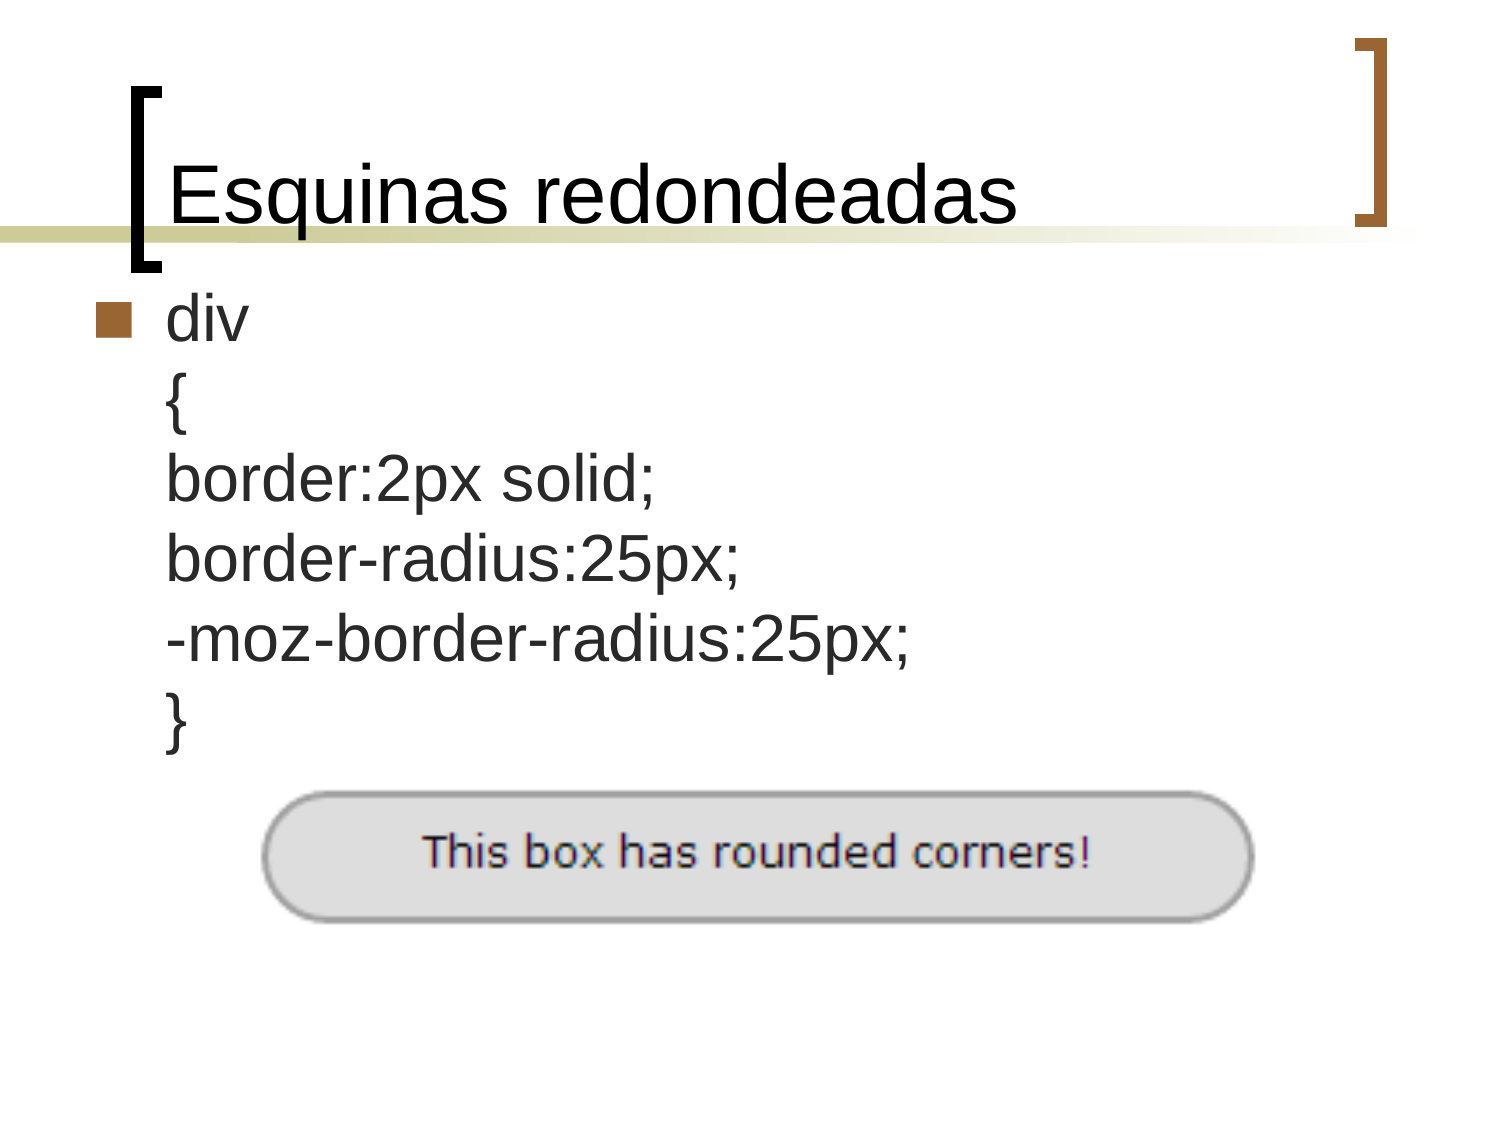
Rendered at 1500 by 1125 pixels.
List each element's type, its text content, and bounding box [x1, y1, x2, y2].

picture [218, 762, 1330, 949]
list div { border:2px solid; border-radius:25px; -moz-border-radius:25px; } [76, 267, 1427, 1010]
title Esquinas redondeadas [152, 15, 1328, 248]
